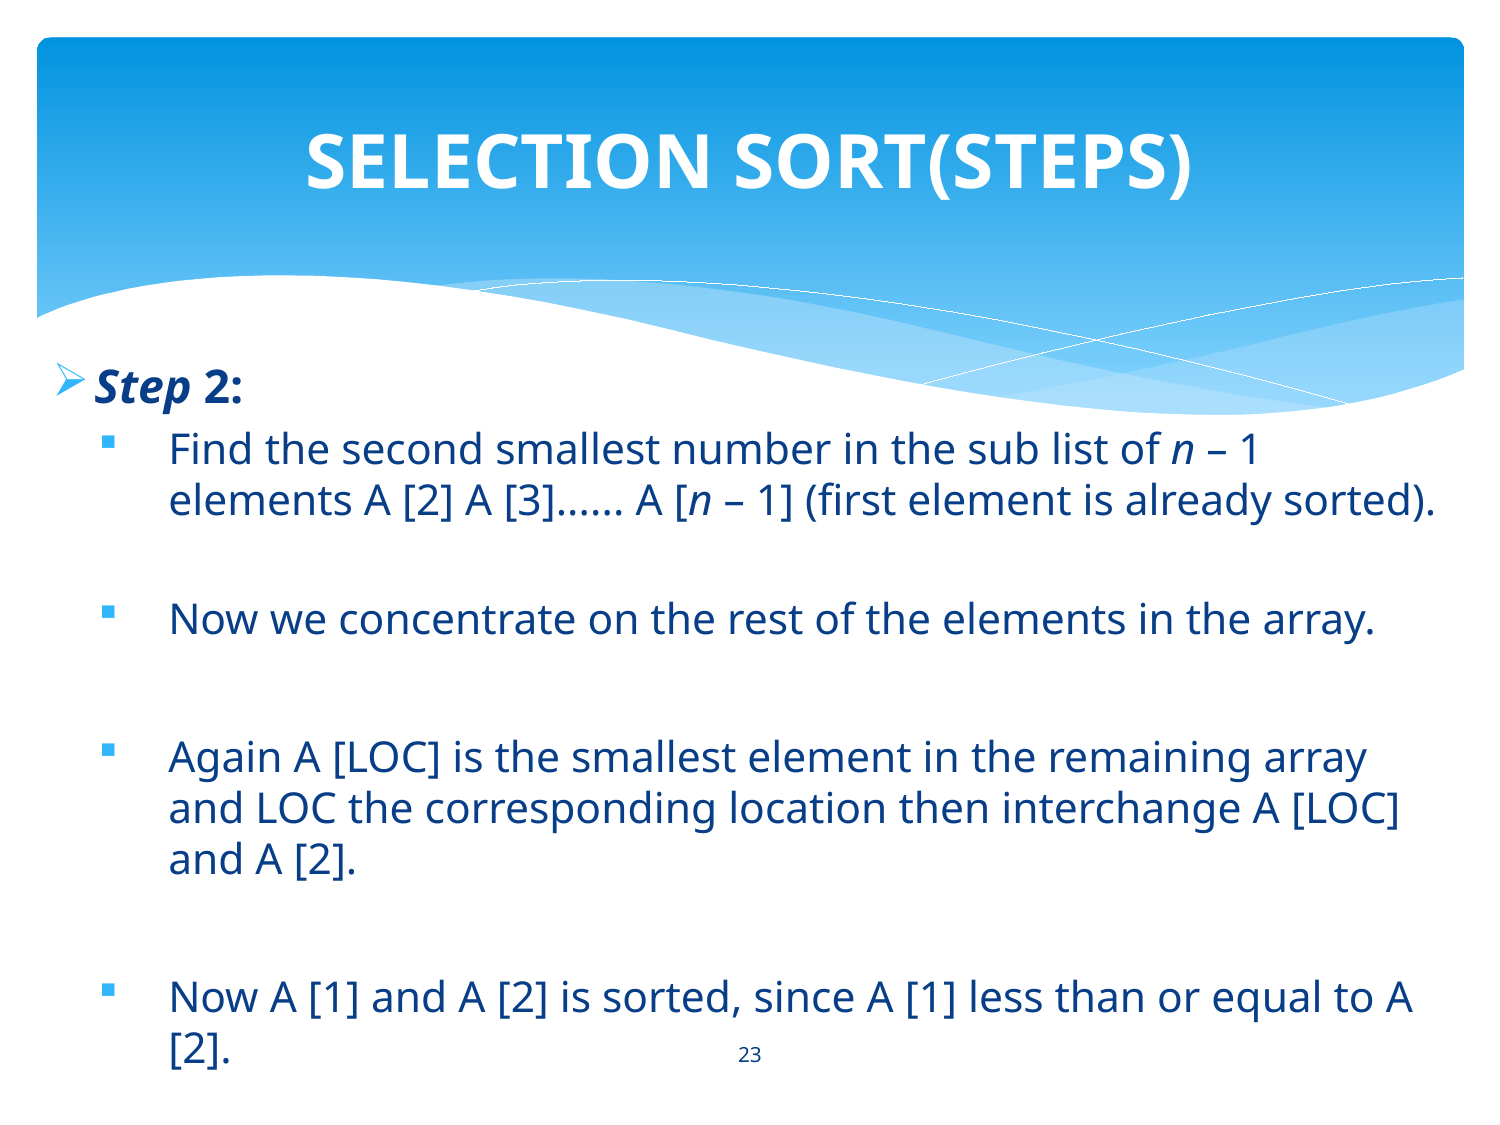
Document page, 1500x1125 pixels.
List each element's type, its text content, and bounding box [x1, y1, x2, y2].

title SELECTION SORT(STEPS) [75, 55, 1425, 261]
list Step 2: Find the second smallest number in the sub list of n – 1 elements A [2] A [3]...... A [n – 1] (first element is already sorted). Now we concentrate on the rest of the elements in the array. Again A [LOC] is the smallest element in the remaining array and LOC the corresponding location then interchange A [LOC] and A [2]. Now A [1] and A [2] is sorted, since A [1] less than or equal to A [2]. [37, 350, 1463, 1088]
